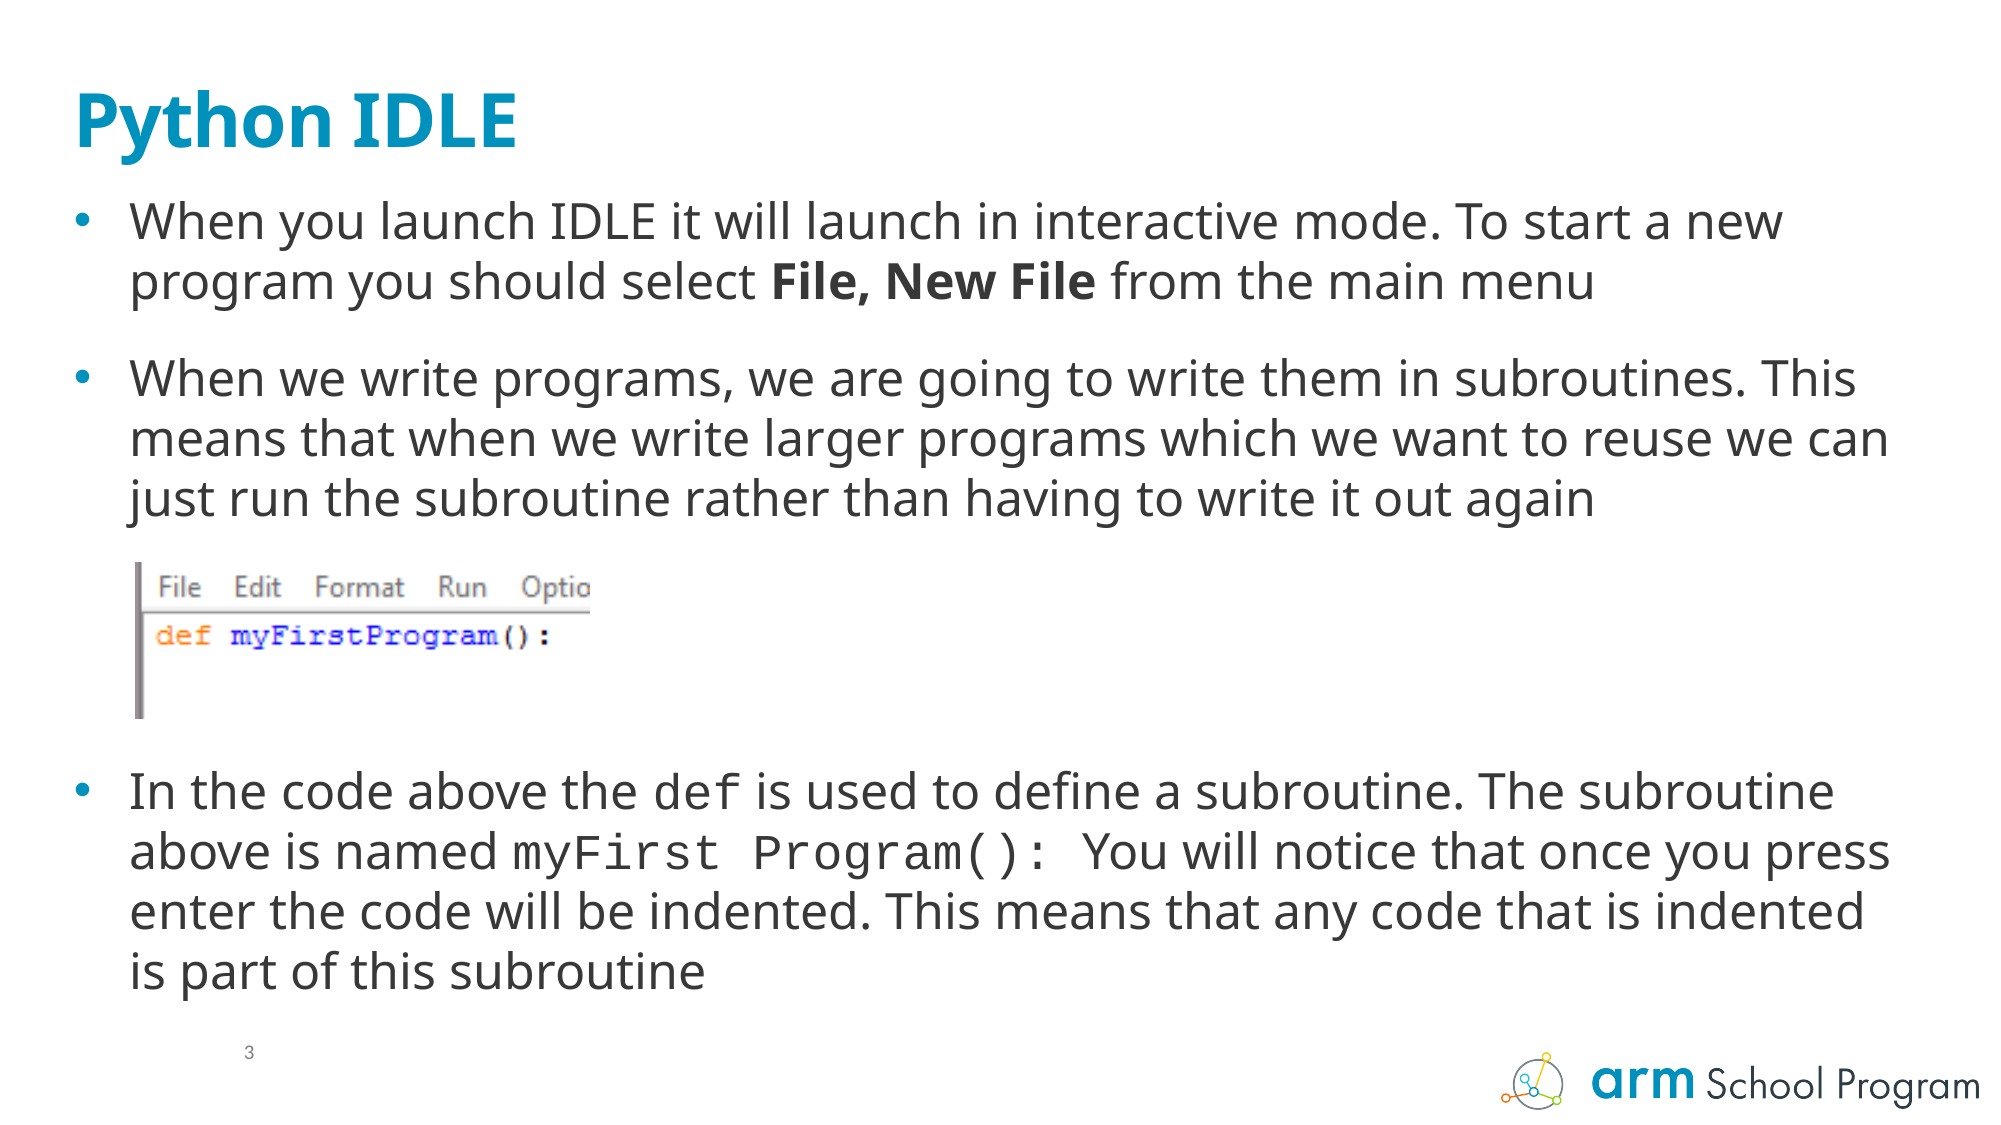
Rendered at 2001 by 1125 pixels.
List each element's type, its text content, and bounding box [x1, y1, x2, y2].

picture [1501, 1052, 1979, 1110]
list When you launch IDLE it will launch in interactive mode. To start a new program you should select File, New File from the main menu When we write programs, we are going to write them in subroutines. This means that when we write larger programs which we want to reuse we can just run the subroutine rather than having to write it out again In the code above the def is used to define a subroutine. The subroutine above is named myFirst Program(): You will notice that once you press enter the code will be indented. This means that any code that is indented is part of this subroutine [73, 189, 1908, 943]
picture [135, 562, 590, 719]
title Python IDLE [73, 53, 1908, 163]
